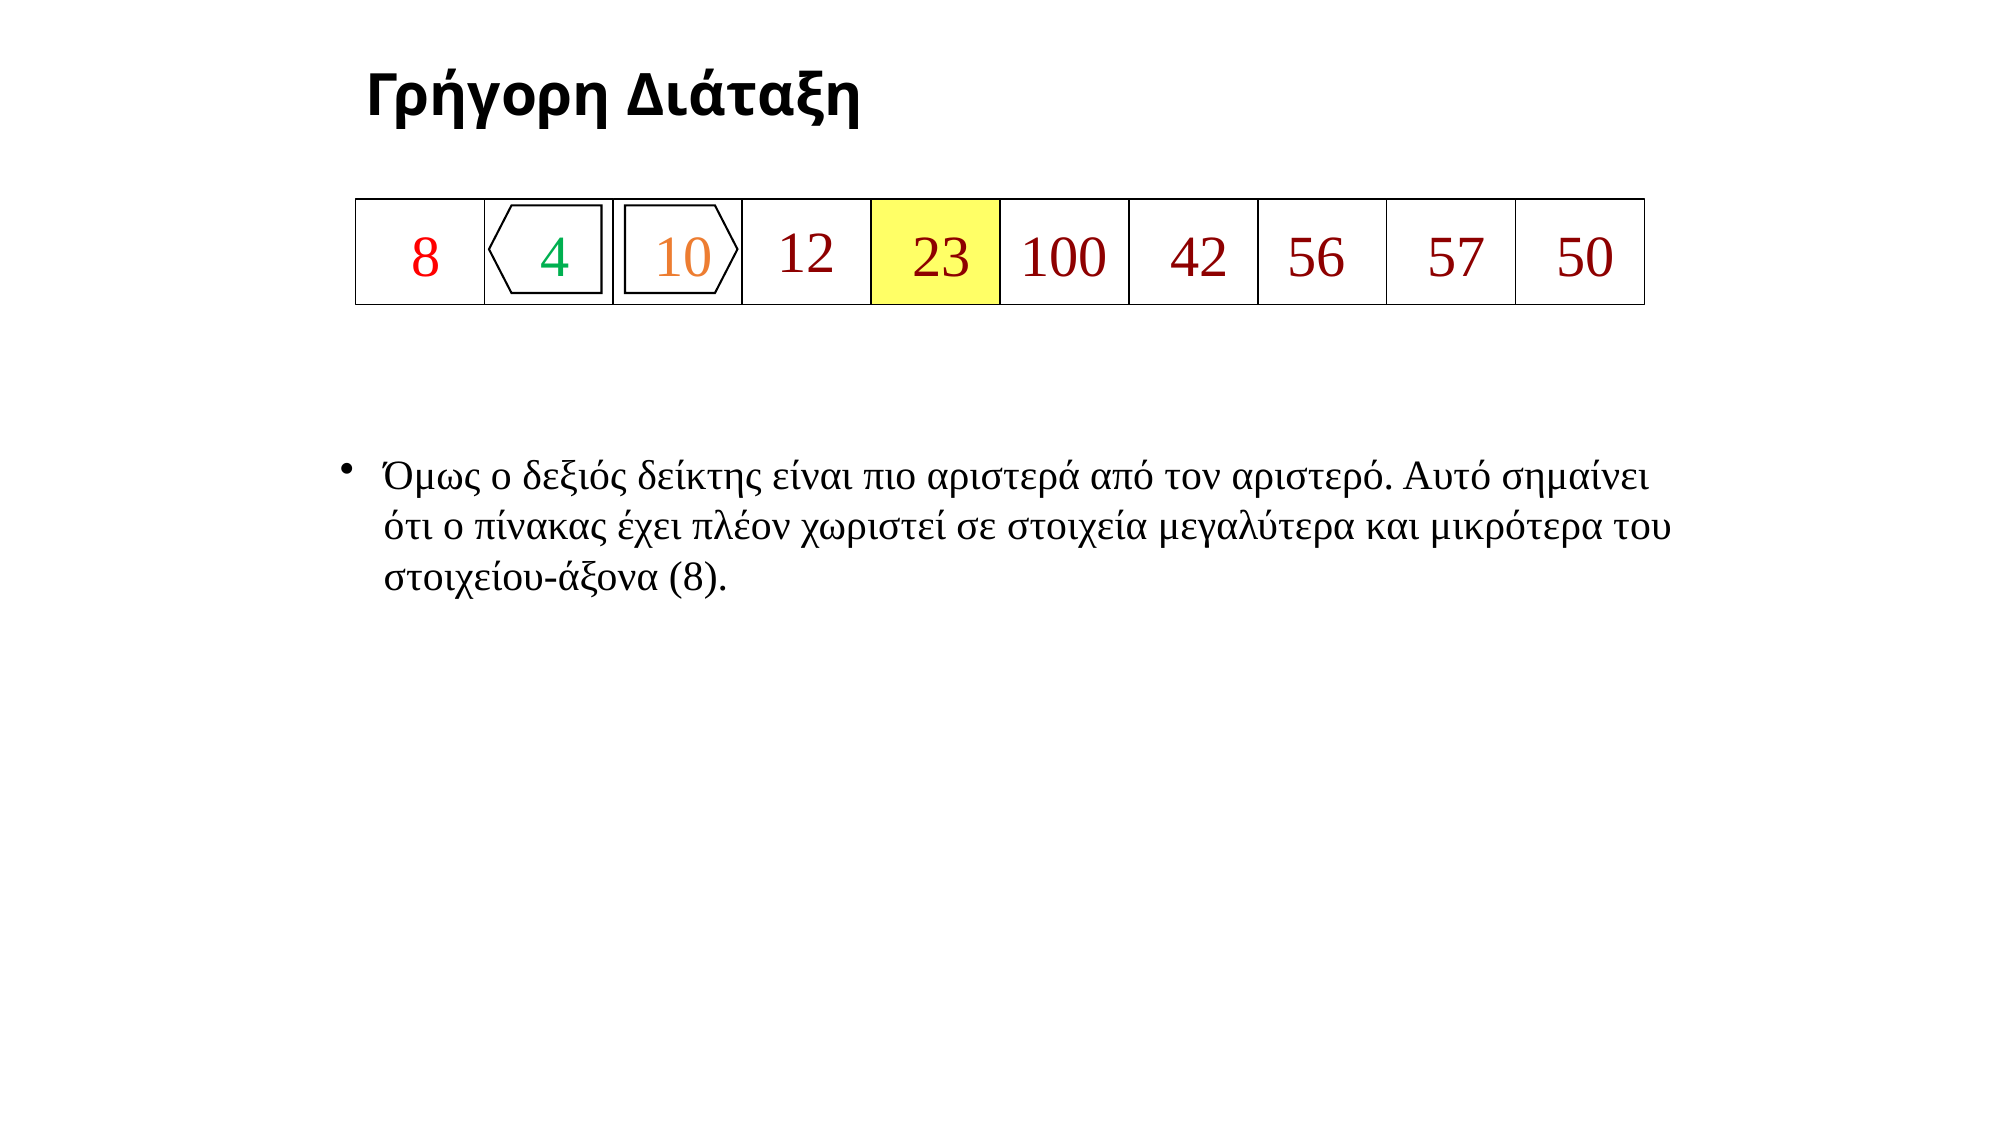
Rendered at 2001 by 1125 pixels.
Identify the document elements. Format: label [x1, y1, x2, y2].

title [350, 54, 1626, 140]
text_box [355, 199, 1645, 305]
text_box [324, 440, 1700, 606]
